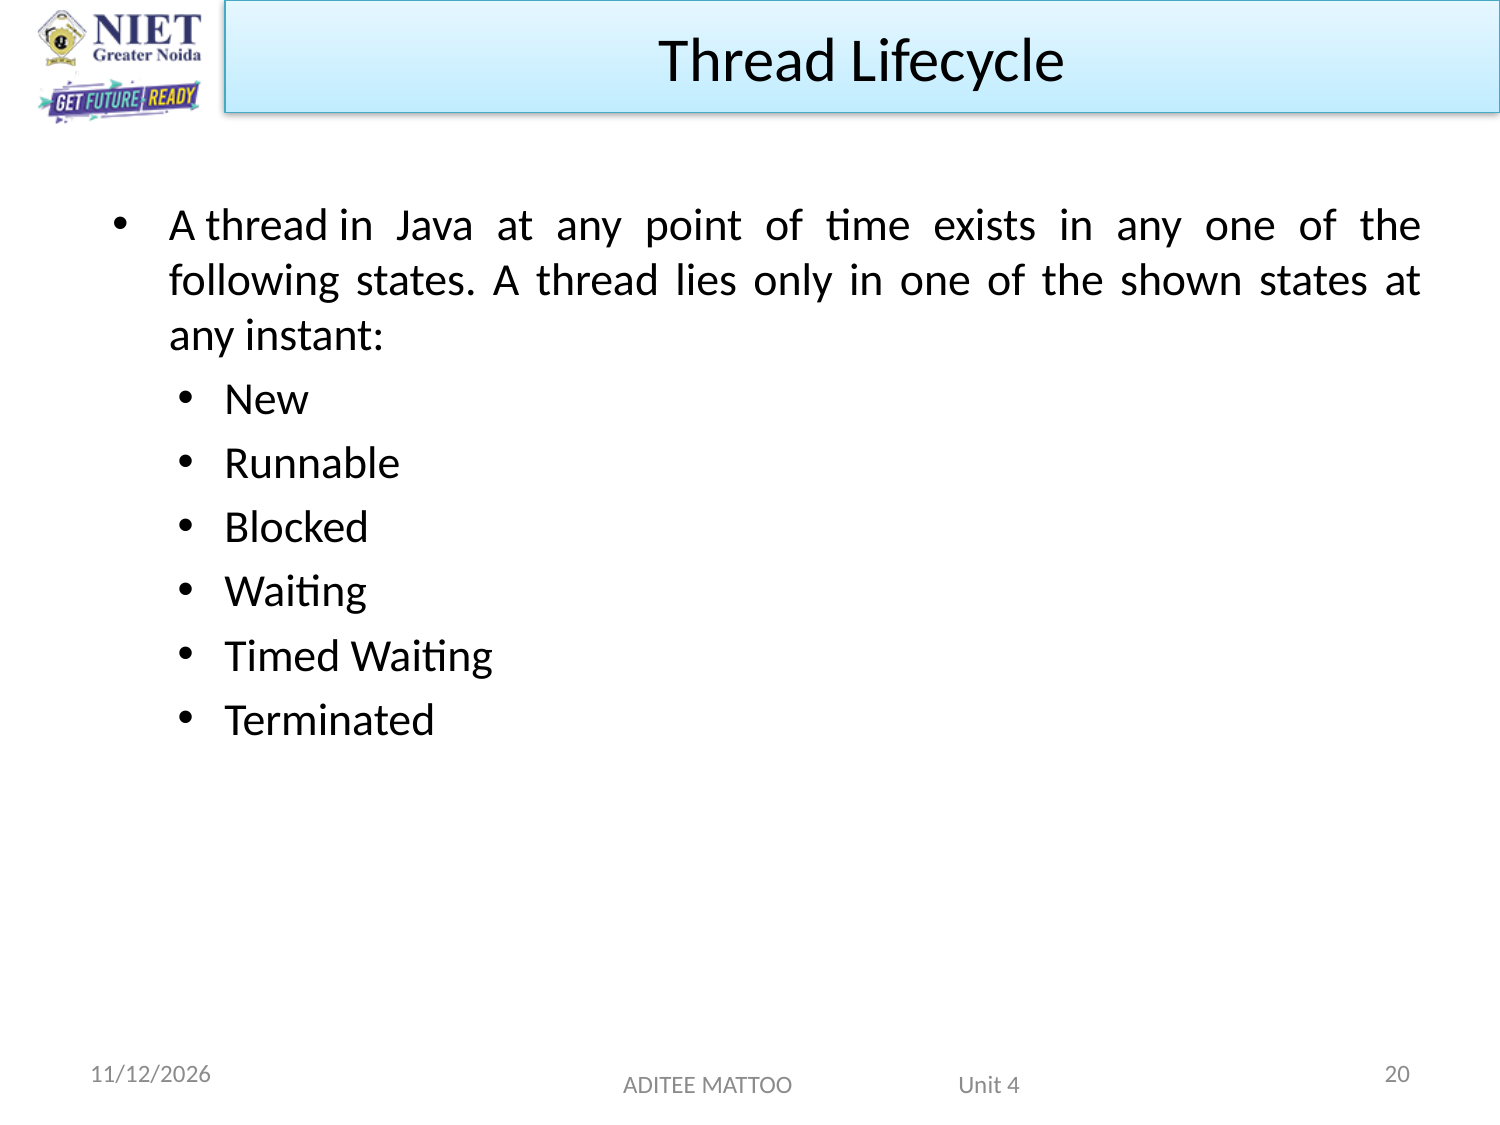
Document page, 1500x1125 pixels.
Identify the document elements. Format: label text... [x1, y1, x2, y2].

slide_number 20 [1238, 1042, 1425, 1103]
slide_number 07-Dec-21 [75, 1042, 412, 1103]
picture [0, 0, 238, 135]
footer ADITEE MATTOO Unit 4 [412, 1042, 1238, 1125]
text_box Thread Lifecycle [238, 0, 1500, 113]
list A thread in Java at any point of time exists in any one of the following states. A thread lies only in one of the shown states at any instant: New Runnable Blocked Waiting Timed Waiting Terminated [87, 187, 1438, 1021]
